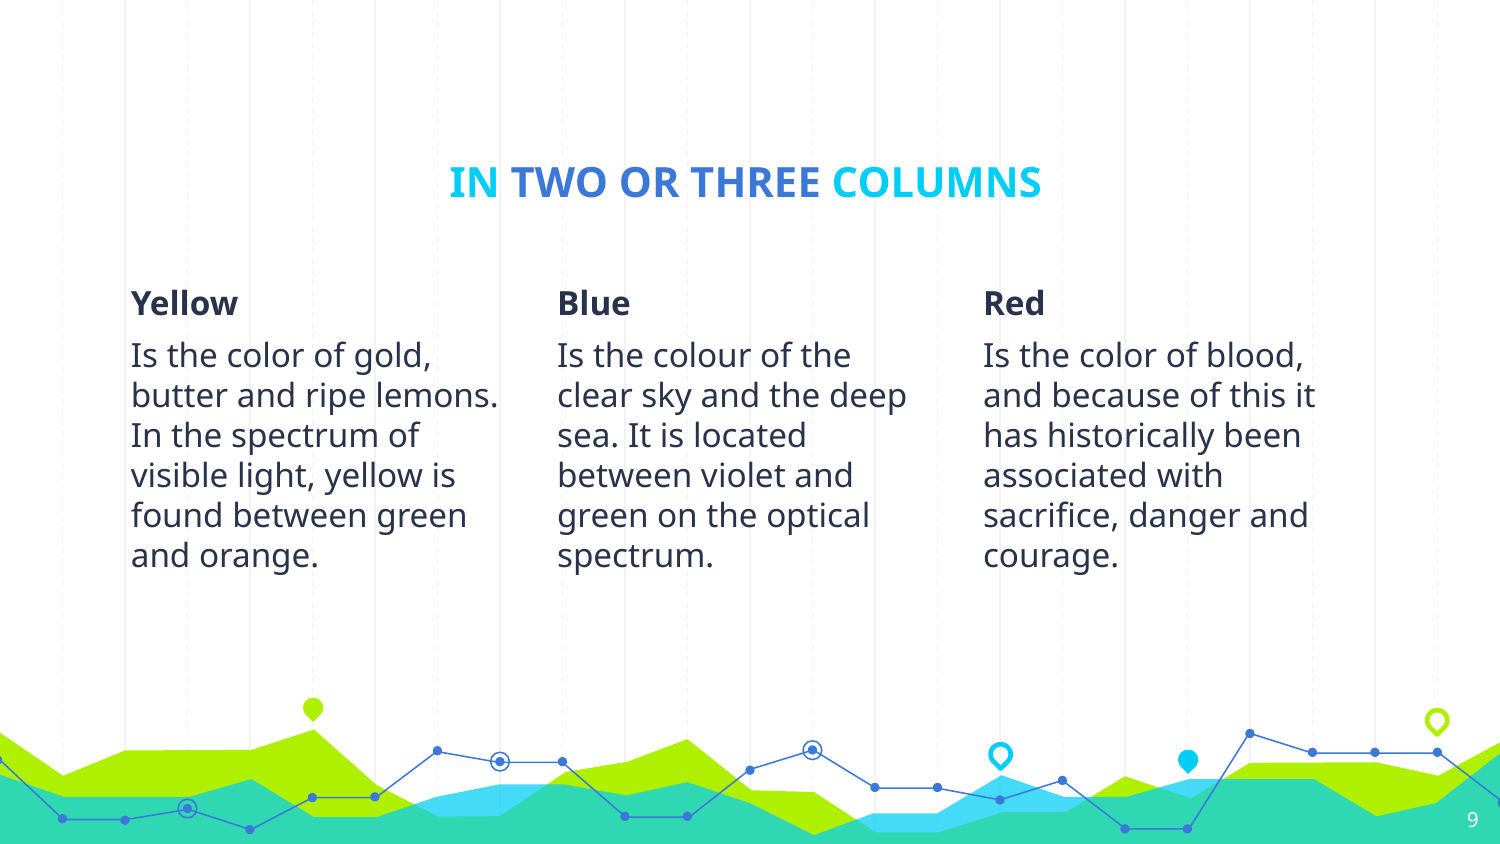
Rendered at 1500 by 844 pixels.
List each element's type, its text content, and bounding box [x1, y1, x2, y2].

list Red Is the color of blood, and because of this it has historically been associated with sacrifice, danger and courage. [968, 266, 1374, 711]
list Yellow Is the color of gold, butter and ripe lemons. In the spectrum of visible light, yellow is found between green and orange. [115, 266, 522, 711]
list Blue Is the colour of the clear sky and the deep sea. It is located between violet and green on the optical spectrum. [542, 266, 948, 711]
title IN TWO OR THREE COLUMNS [171, 103, 1320, 222]
slide_number ‹#› [1403, 791, 1494, 844]
